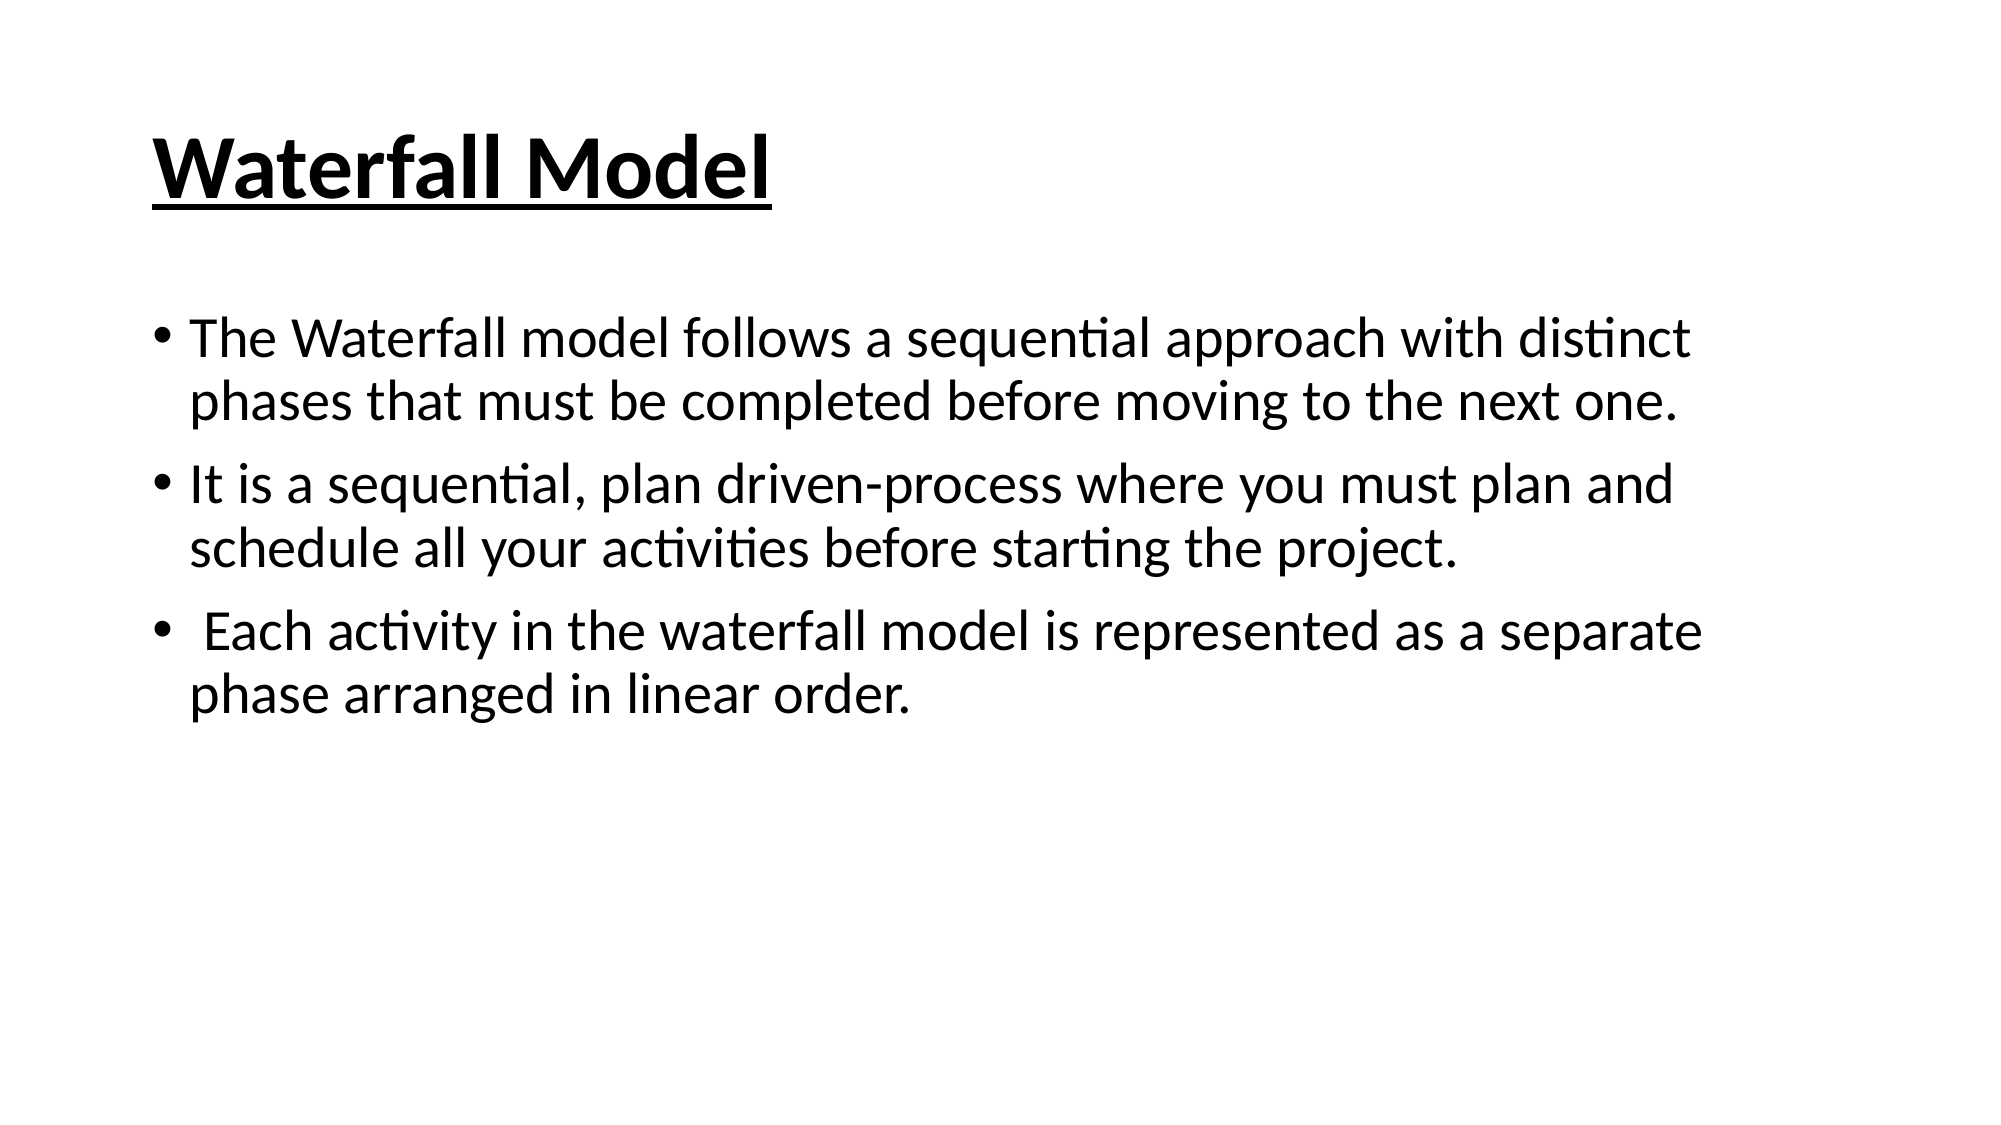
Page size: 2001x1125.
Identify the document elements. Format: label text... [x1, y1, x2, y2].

title Waterfall Model [137, 59, 1863, 278]
list The Waterfall model follows a sequential approach with distinct phases that must be completed before moving to the next one. It is a sequential, plan driven-process where you must plan and schedule all your activities before starting the project. Each activity in the waterfall model is represented as a separate phase arranged in linear order. [137, 299, 1863, 1014]
